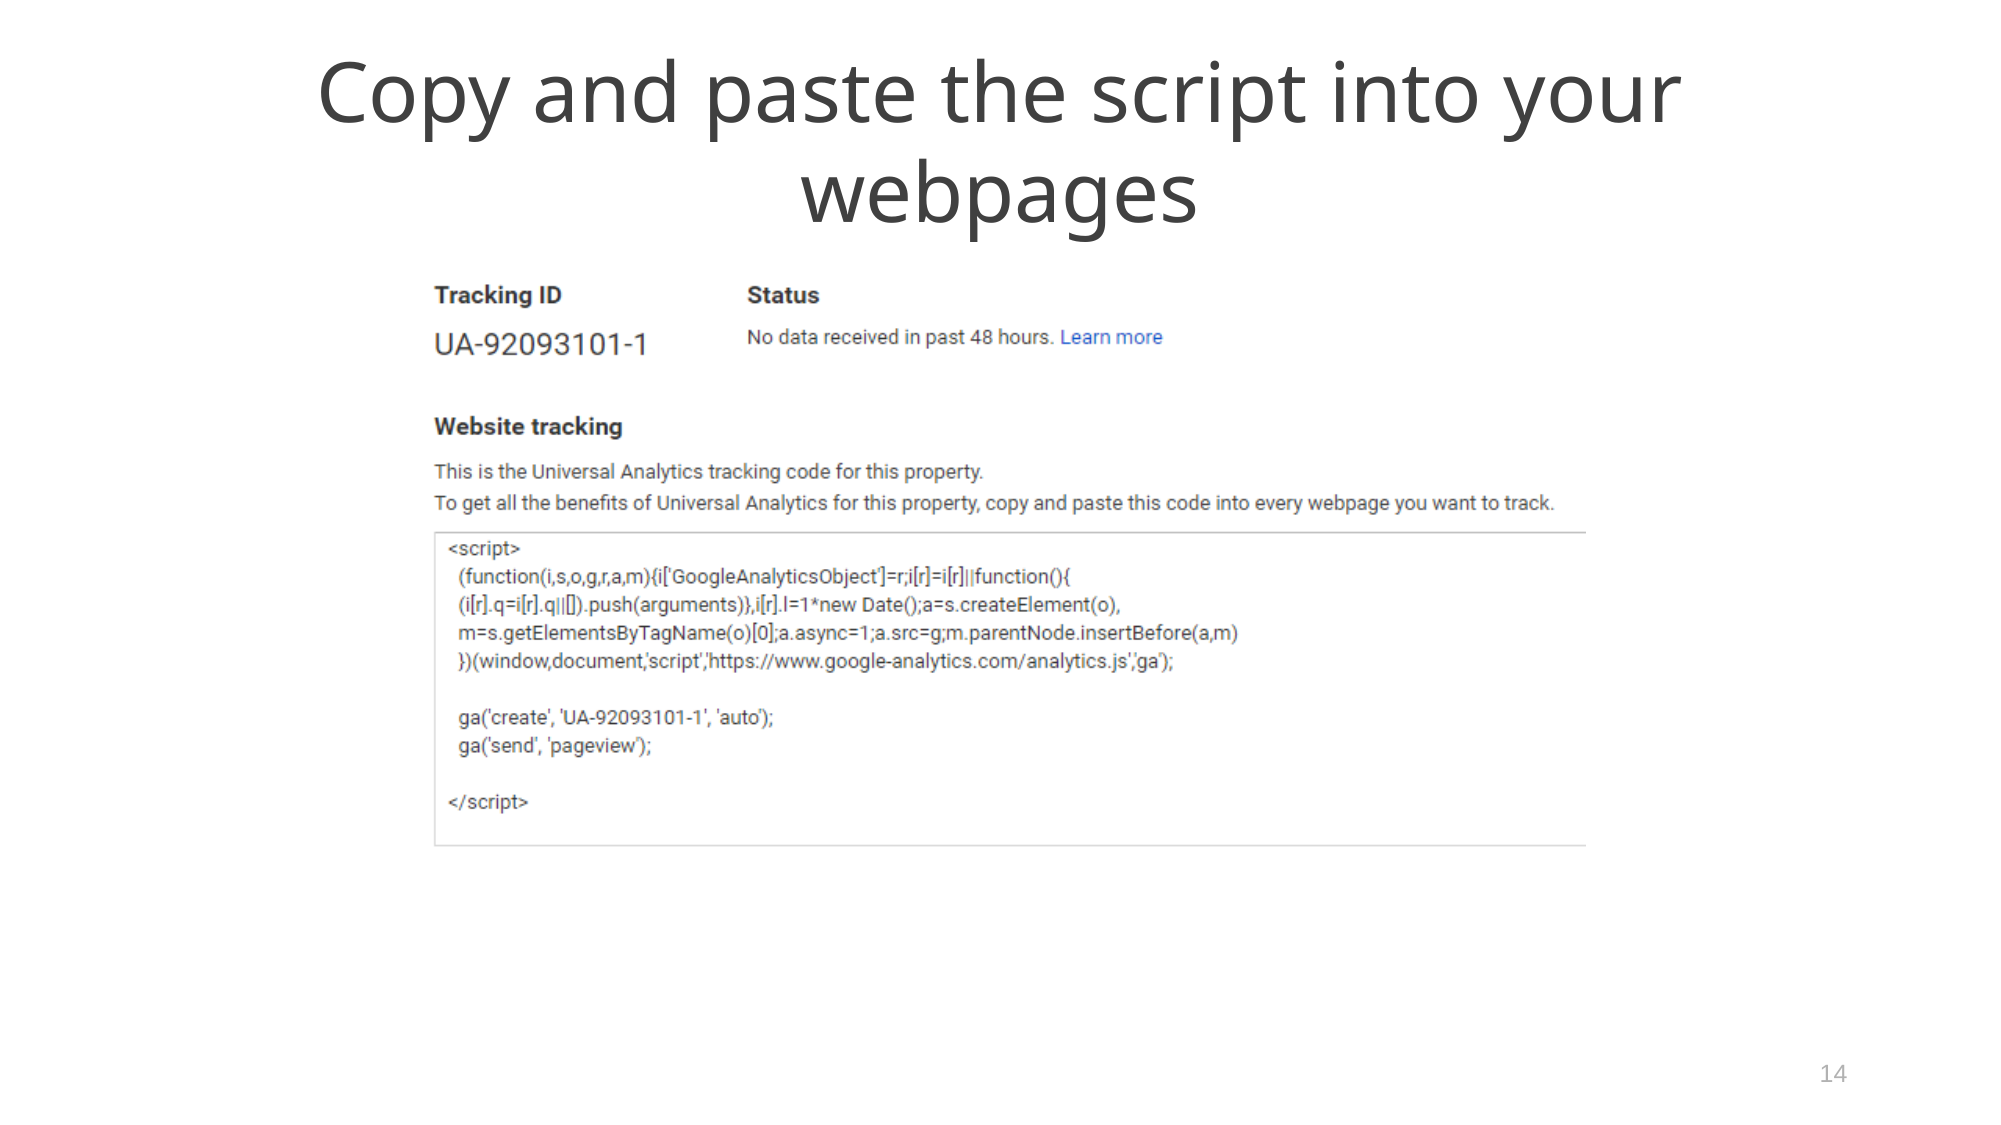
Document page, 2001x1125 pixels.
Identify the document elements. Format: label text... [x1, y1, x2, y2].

picture [414, 265, 1586, 867]
slide_number 14 [1412, 1042, 1863, 1103]
title Copy and paste the script into your webpages [99, 45, 1900, 233]
